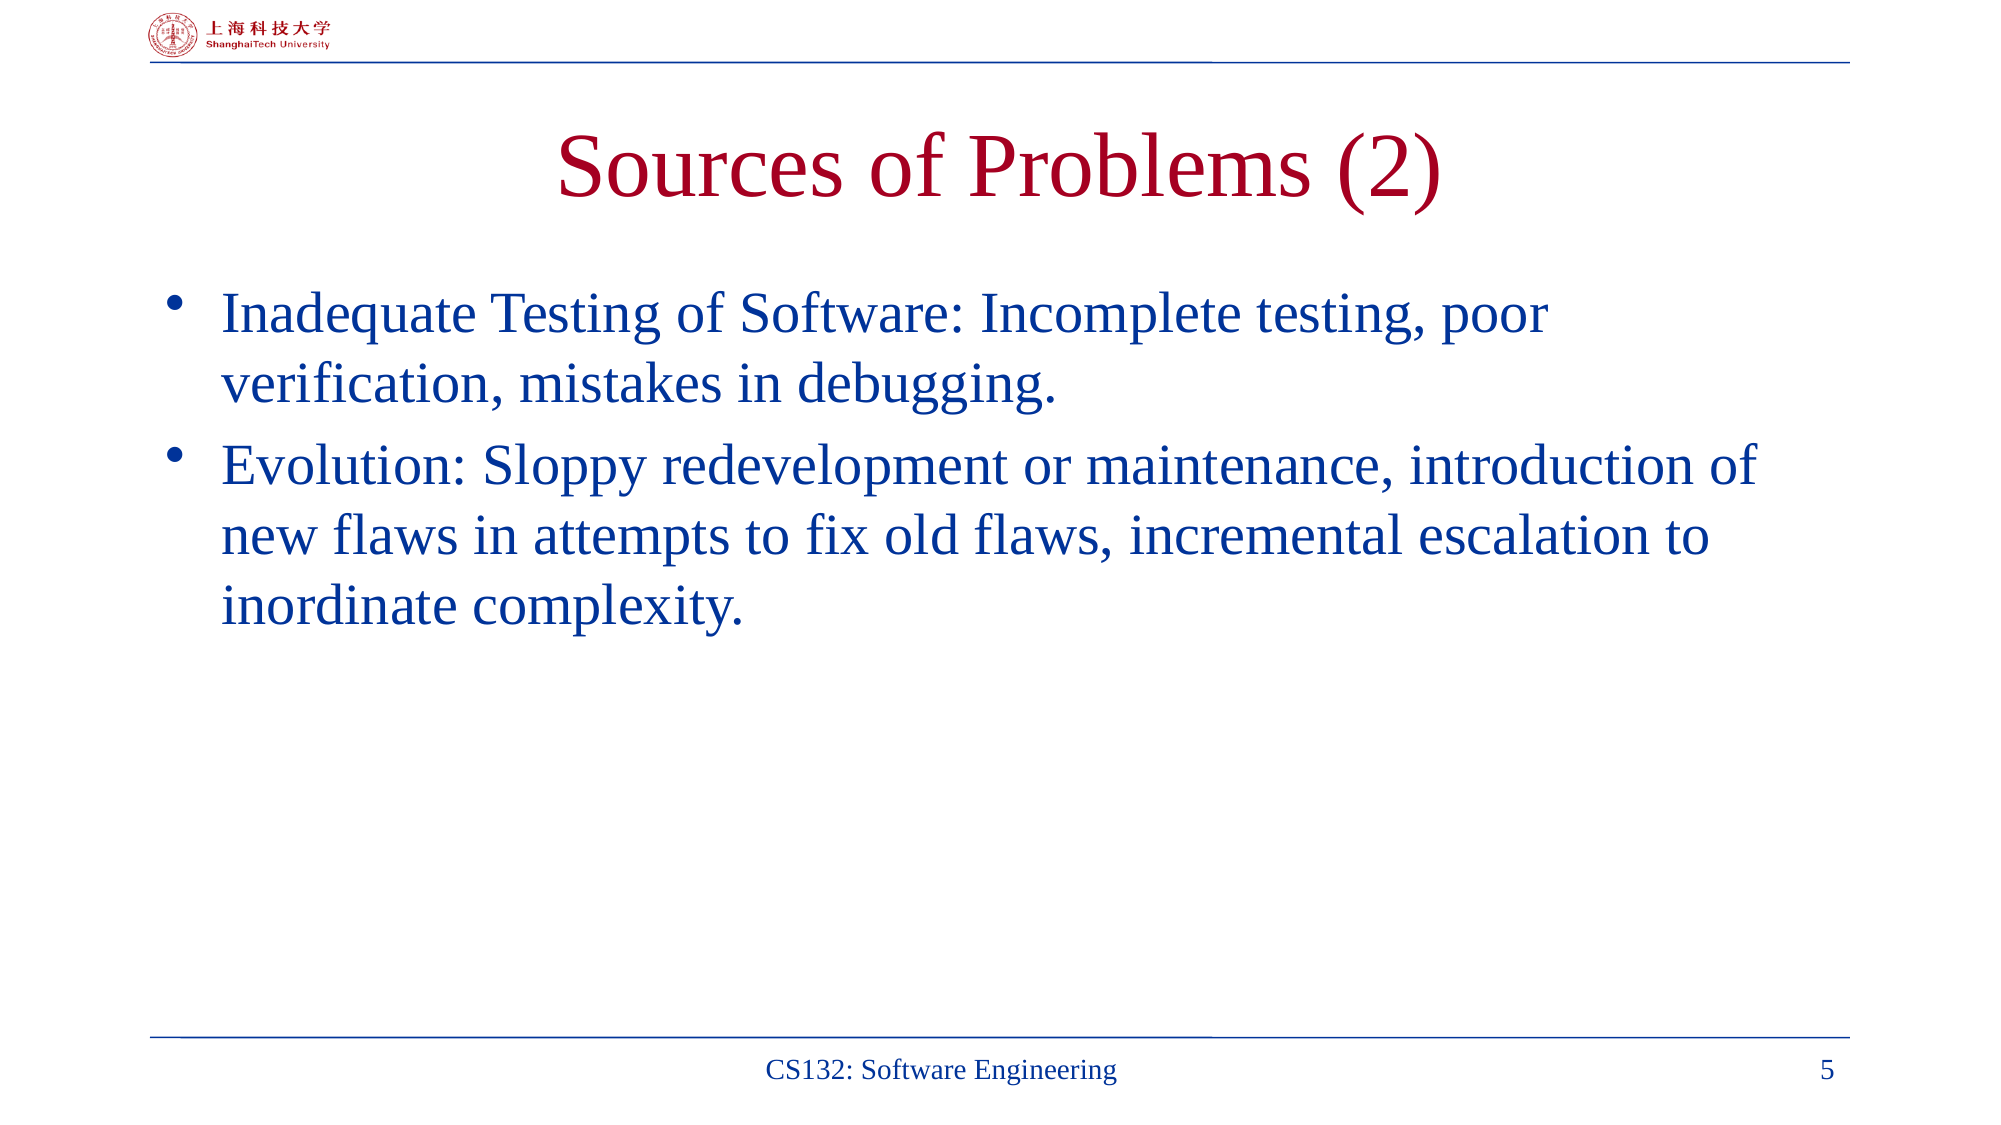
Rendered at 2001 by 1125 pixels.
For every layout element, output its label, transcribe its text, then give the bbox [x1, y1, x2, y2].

title Sources of Problems (2) [149, 66, 1851, 255]
footer CS132: Software Engineering [599, 1042, 1284, 1102]
list Inadequate Testing of Software: Incomplete testing, poor verification, mistakes in debugging. Evolution: Sloppy redevelopment or maintenance, introduction of new flaws in attempts to fix old flaws, incremental escalation to inordinate complexity. [149, 266, 1851, 1001]
picture [144, 7, 332, 58]
slide_number 5 [1433, 1042, 1851, 1102]
